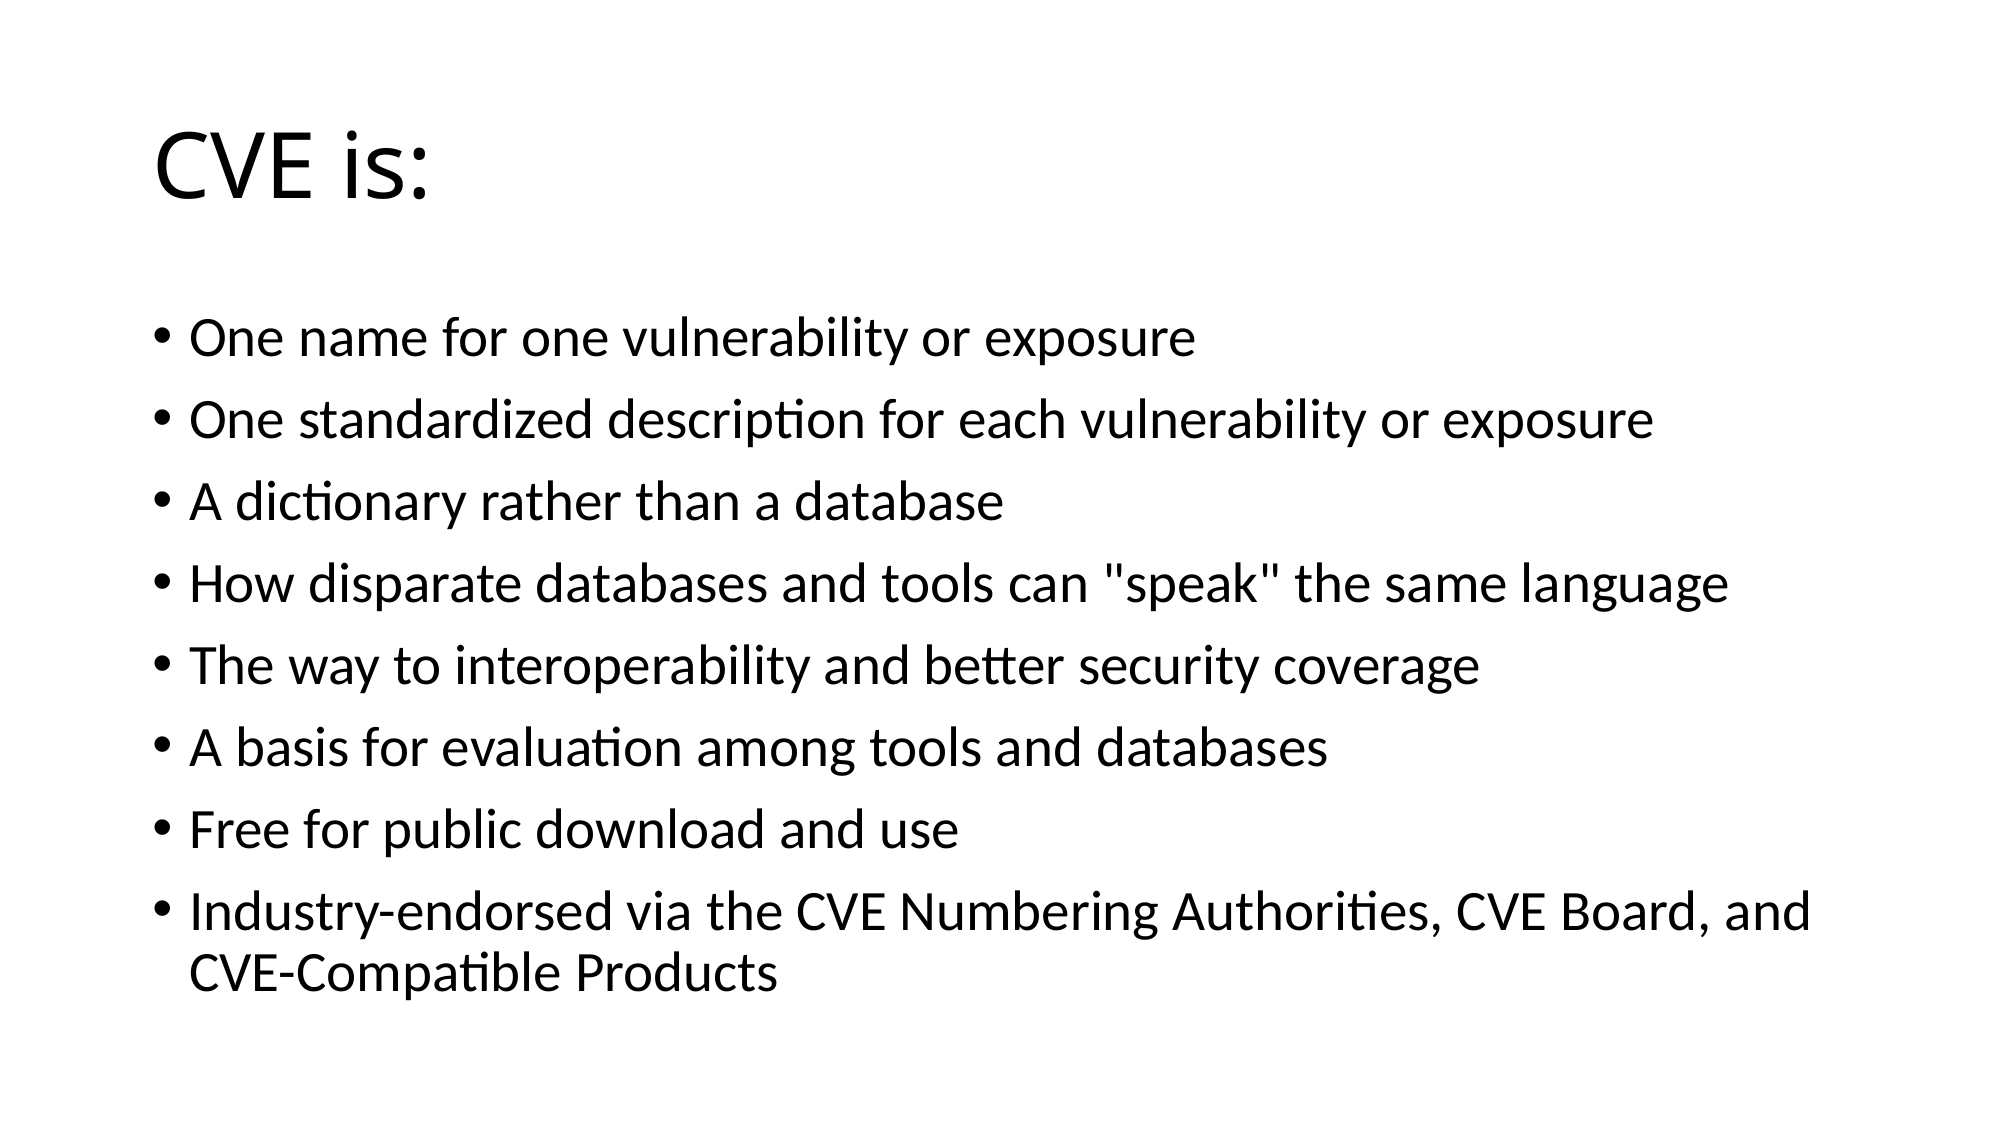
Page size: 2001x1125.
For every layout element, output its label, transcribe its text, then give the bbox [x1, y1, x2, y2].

title CVE is: [137, 59, 1863, 278]
list One name for one vulnerability or exposure One standardized description for each vulnerability or exposure A dictionary rather than a database How disparate databases and tools can "speak" the same language The way to interoperability and better security coverage A basis for evaluation among tools and databases Free for public download and use Industry-endorsed via the CVE Numbering Authorities, CVE Board, and CVE-Compatible Products [137, 299, 1863, 1014]
